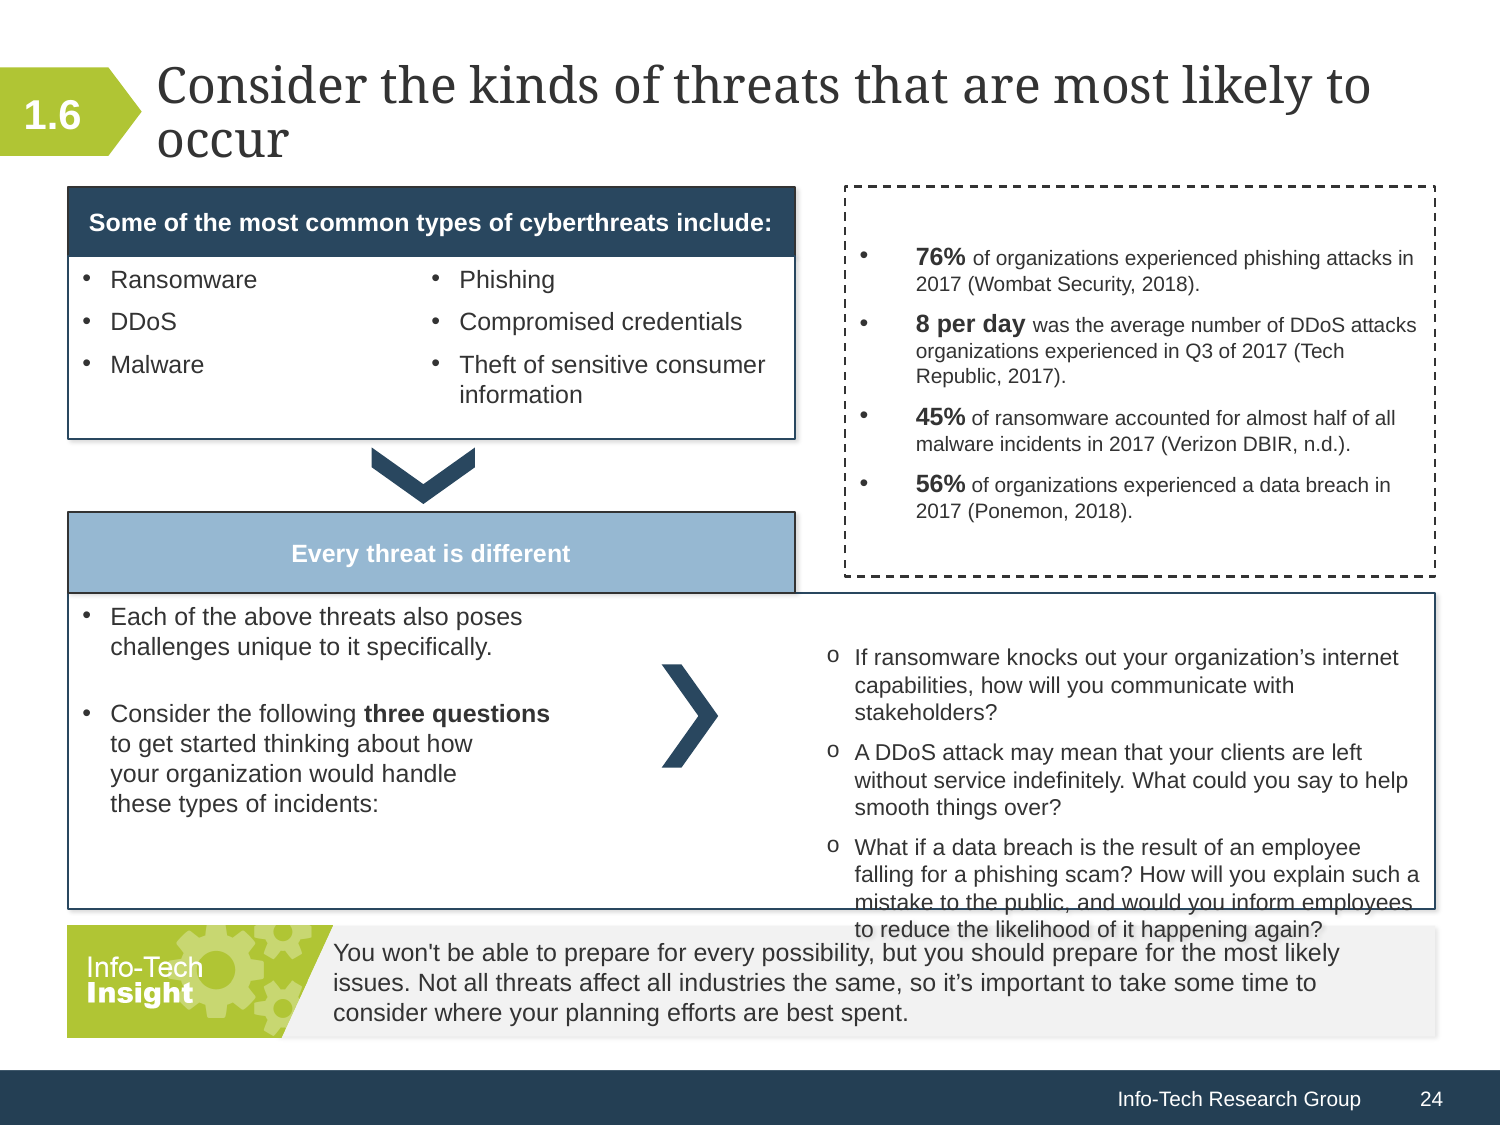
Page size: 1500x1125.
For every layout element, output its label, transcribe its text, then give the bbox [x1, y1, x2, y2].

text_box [67, 186, 796, 440]
title Consider the kinds of threats that are most likely to occur [141, 42, 1457, 185]
text_box [369, 449, 478, 506]
text_box 76% of organizations experienced phishing attacks in 2017 (Wombat Security, 2018). 8 per day was the average number of DDoS attacks organizations experienced in Q3 of 2017 (Tech Republic, 2017). 45% of ransomware accounted for almost half of all malware incidents in 2017 (Verizon DBIR, n.d.). 56% of organizations experienced a data breach in 2017 (Ponemon, 2018). [843, 184, 1437, 579]
list 1.6 [0, 40, 106, 187]
text_box [659, 662, 720, 770]
text_box Every threat is different [66, 510, 797, 595]
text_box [67, 925, 1436, 1039]
text_box Each of the above threats also poses challenges unique to it specifically. Consider the following three questions to get started thinking about how your organization would handle these types of incidents: If ransomware knocks out your organization’s internet capabilities, how will you communicate with stakeholders? A DDoS attack may mean that your clients are left without service indefinitely. What could you say to help smooth things over? What if a data breach is the result of an employee falling for a phishing scam? How will you explain such a mistake to the public, and would you inform employees to reduce the likelihood of it happening again? [66, 591, 1437, 912]
